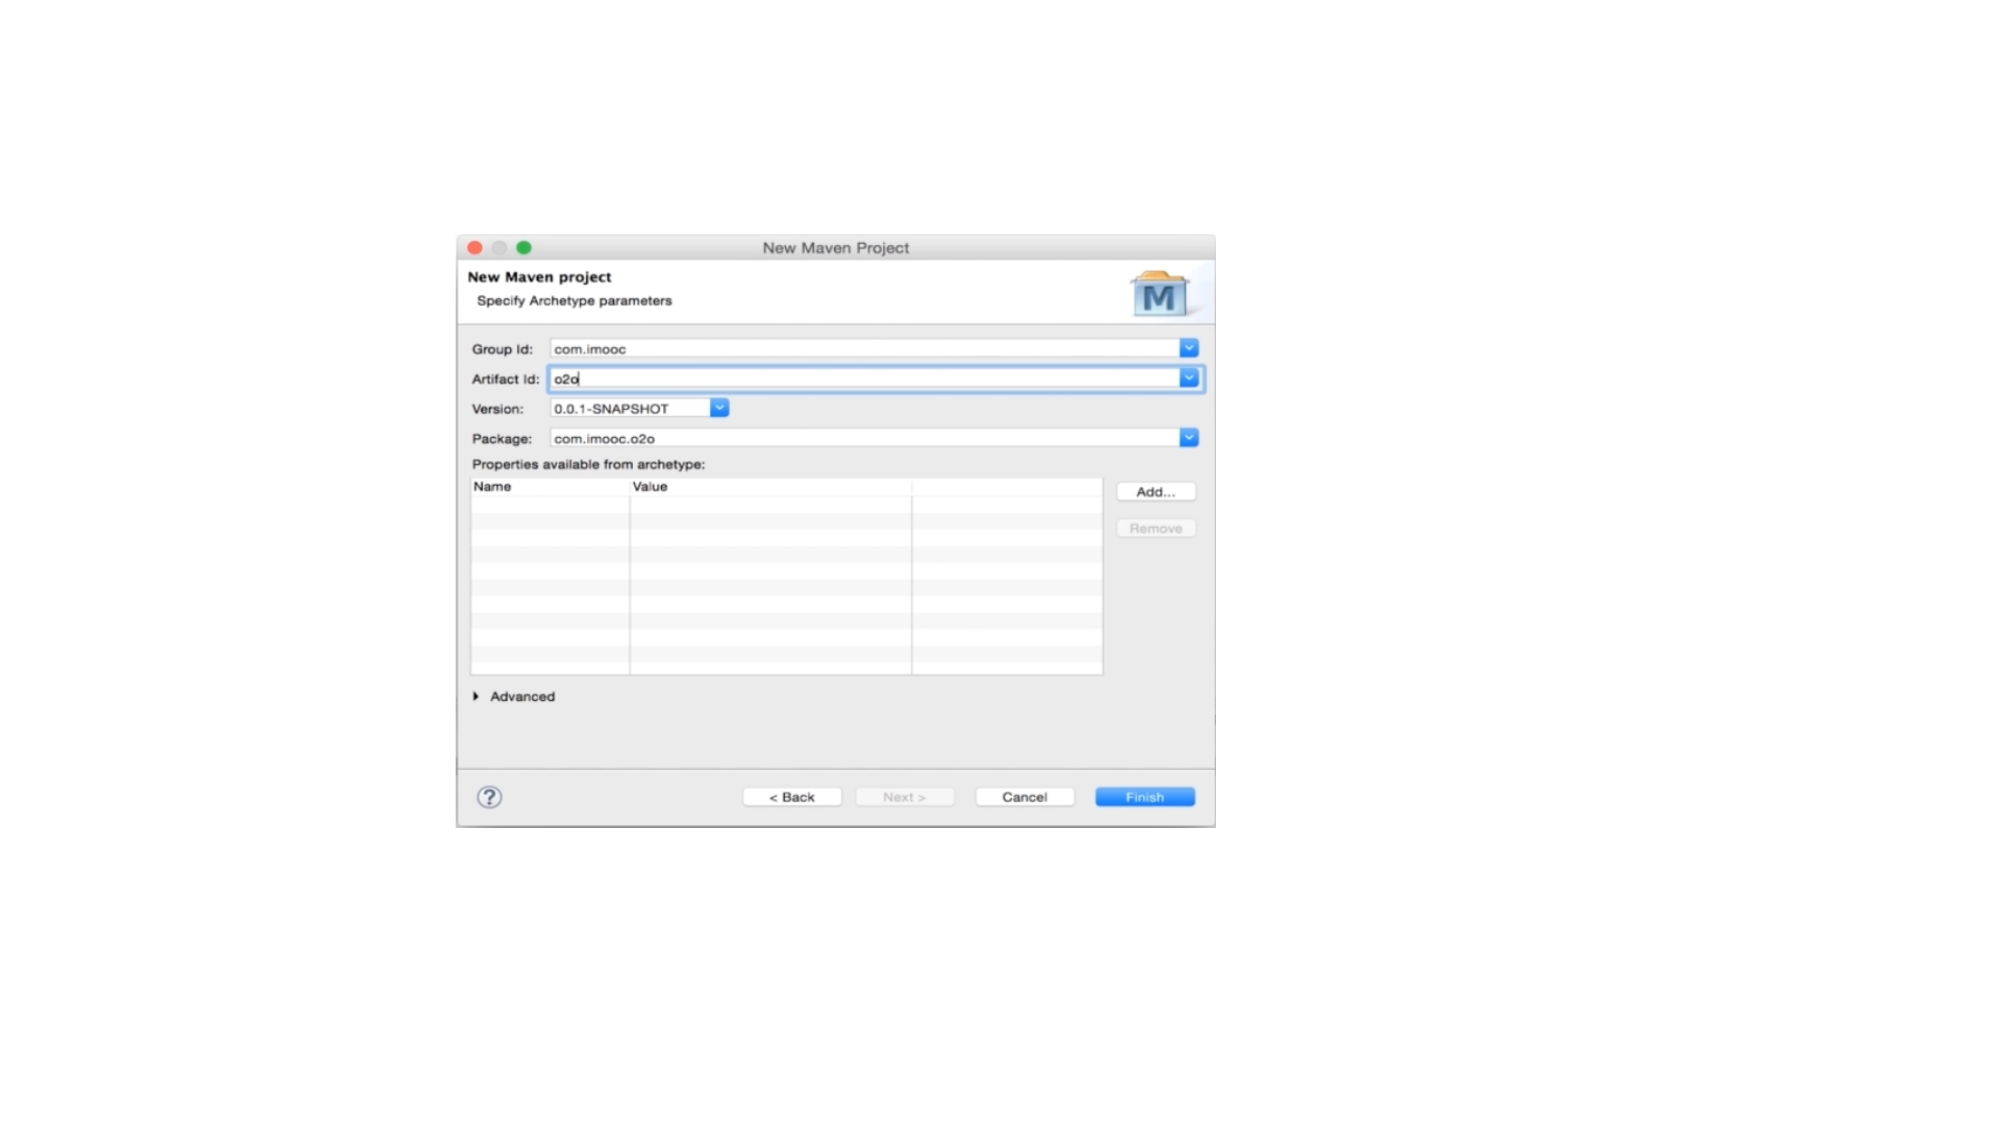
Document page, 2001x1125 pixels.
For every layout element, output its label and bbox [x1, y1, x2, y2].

picture [455, 234, 1216, 828]
